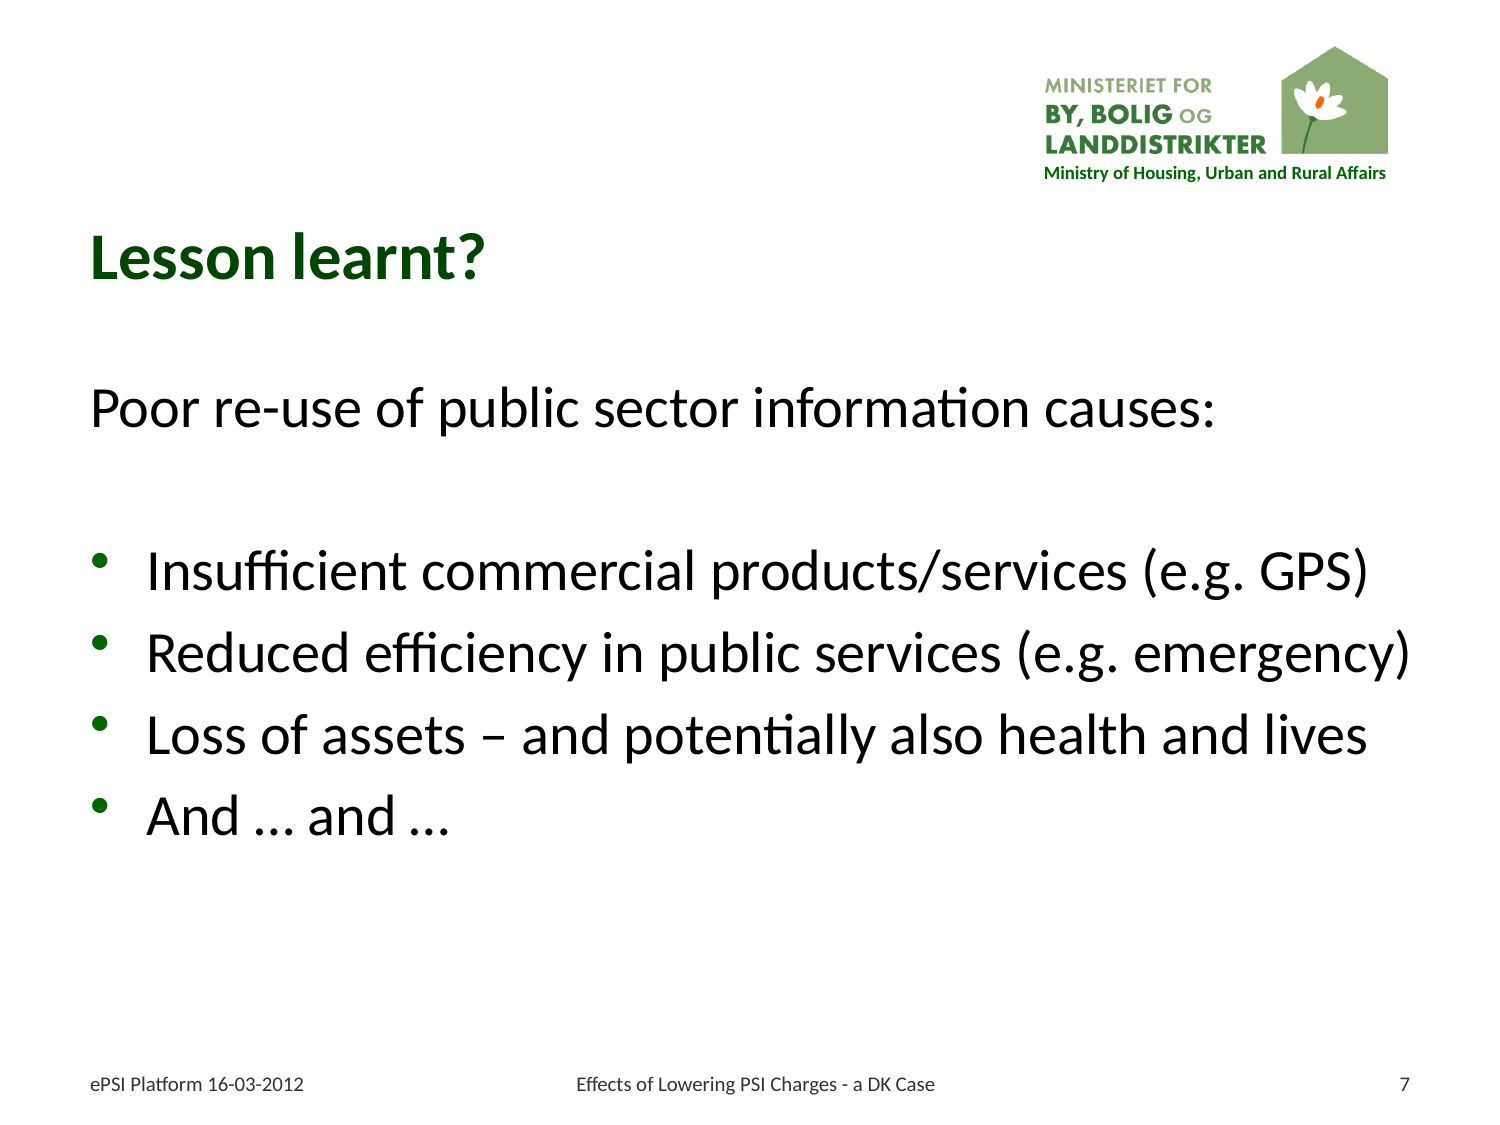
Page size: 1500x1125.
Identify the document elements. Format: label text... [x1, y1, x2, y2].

footer Effects of Lowering PSI Charges - a DK Case [401, 1070, 1111, 1094]
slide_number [75, 1070, 390, 1094]
list Poor re-use of public sector information causes: Insufficient commercial products/services (e.g. GPS) Reduced efficiency in public services (e.g. emergency) Loss of assets – and potentially also health and lives And … and … [75, 361, 1453, 965]
title Lesson learnt? [75, 190, 1425, 315]
slide_number 7 [1234, 1070, 1425, 1094]
picture [1045, 46, 1388, 154]
